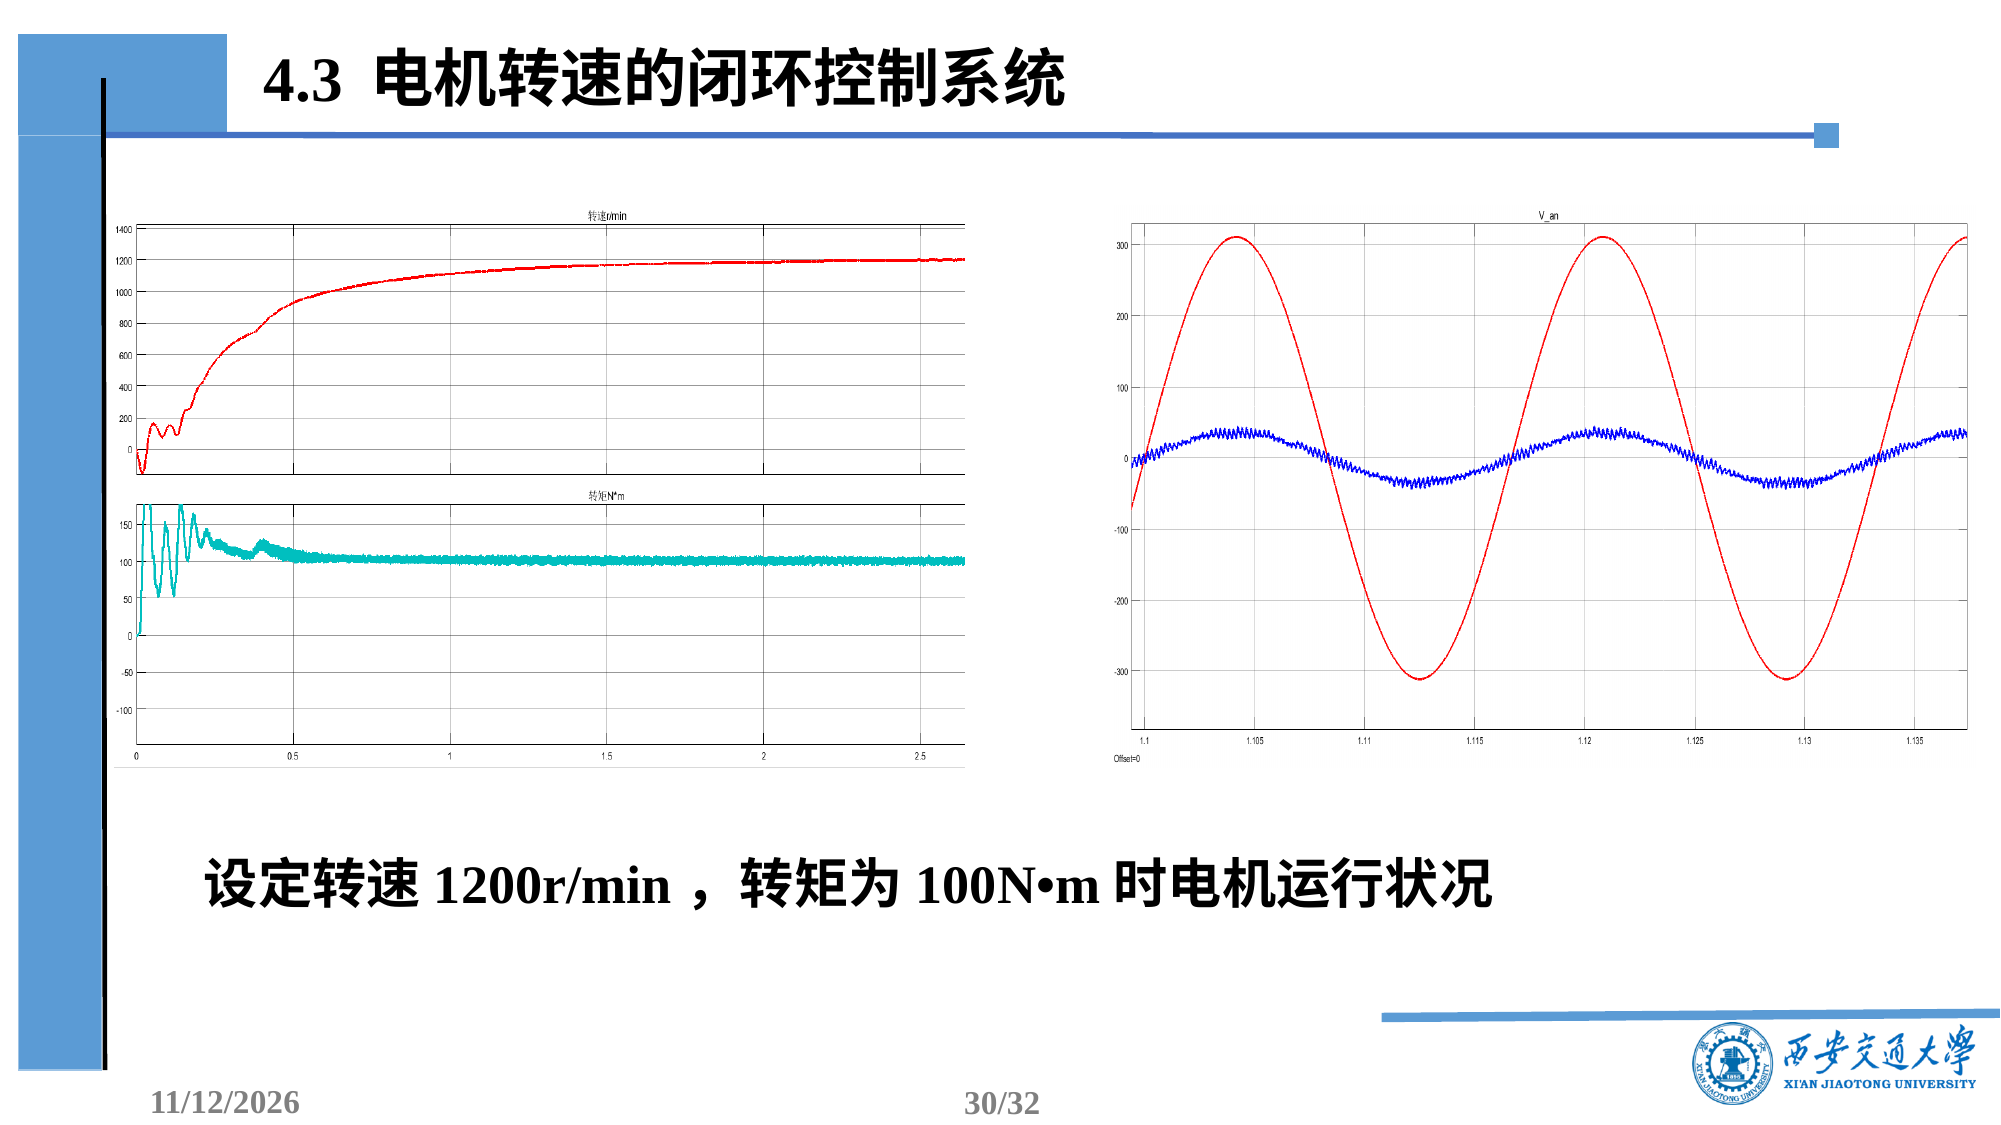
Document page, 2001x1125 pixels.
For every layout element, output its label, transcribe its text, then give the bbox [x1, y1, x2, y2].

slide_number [0, 1070, 450, 1125]
list 设定转速1200r/min，转矩为100N•m时电机运行状况 [114, 849, 1976, 958]
picture [1692, 1022, 1976, 1105]
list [1111, 205, 1976, 768]
title 4.3 电机转速的闭环控制系统 [248, 39, 1976, 124]
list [114, 205, 965, 768]
